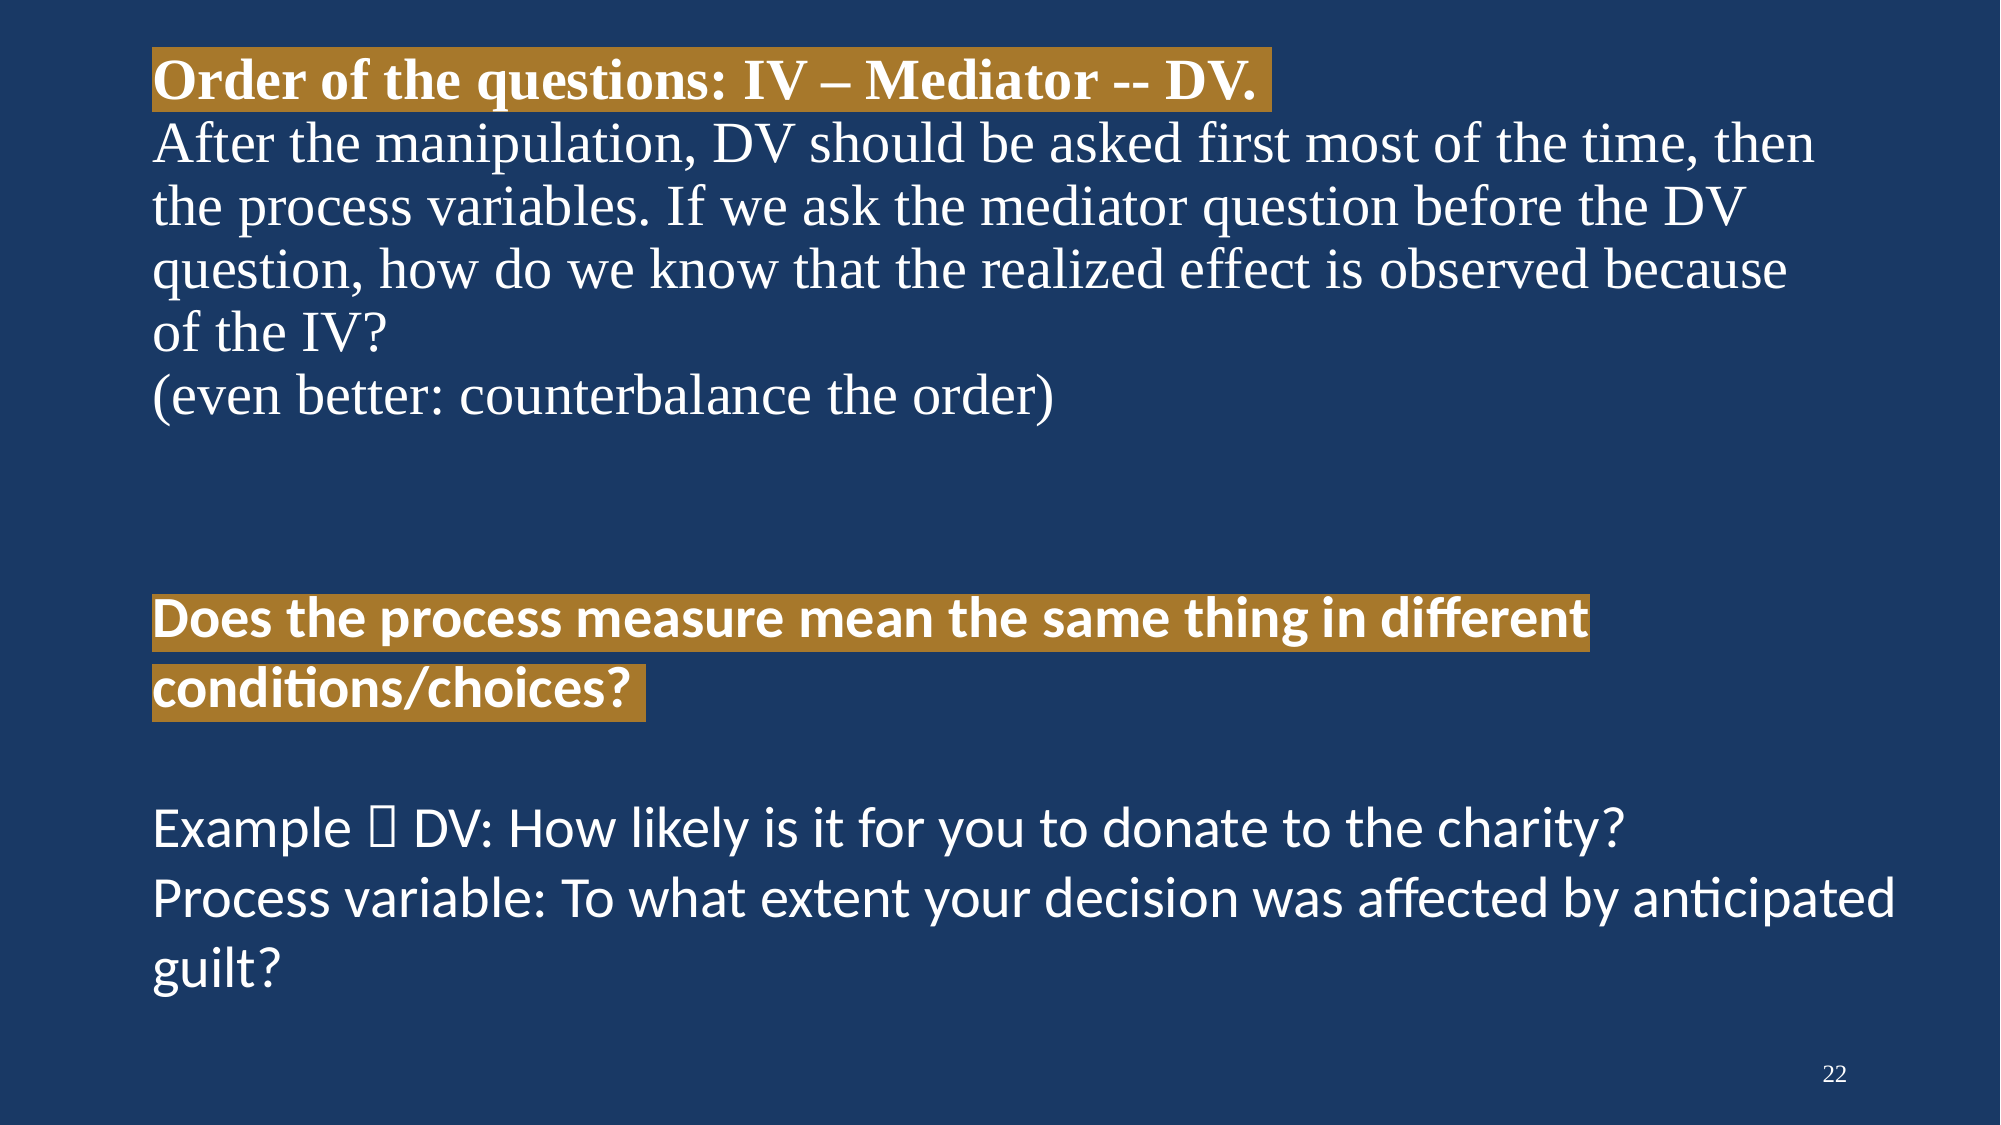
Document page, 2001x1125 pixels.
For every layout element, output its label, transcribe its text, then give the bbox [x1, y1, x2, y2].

slide_number 22 [1412, 1077, 1863, 1103]
title Order of the questions: IV – Mediator -- DV. After the manipulation, DV should be asked first most of the time, then the process variables. If we ask the mediator question before the DV question, how do we know that the realized effect is observed because of the IV? (even better: counterbalance the order) [137, 59, 1863, 298]
text_box Does the process measure mean the same thing in different conditions/choices? Example  DV: How likely is it for you to donate to the charity? Process variable: To what extent your decision was affected by anticipated guilt? [137, 501, 1947, 1077]
